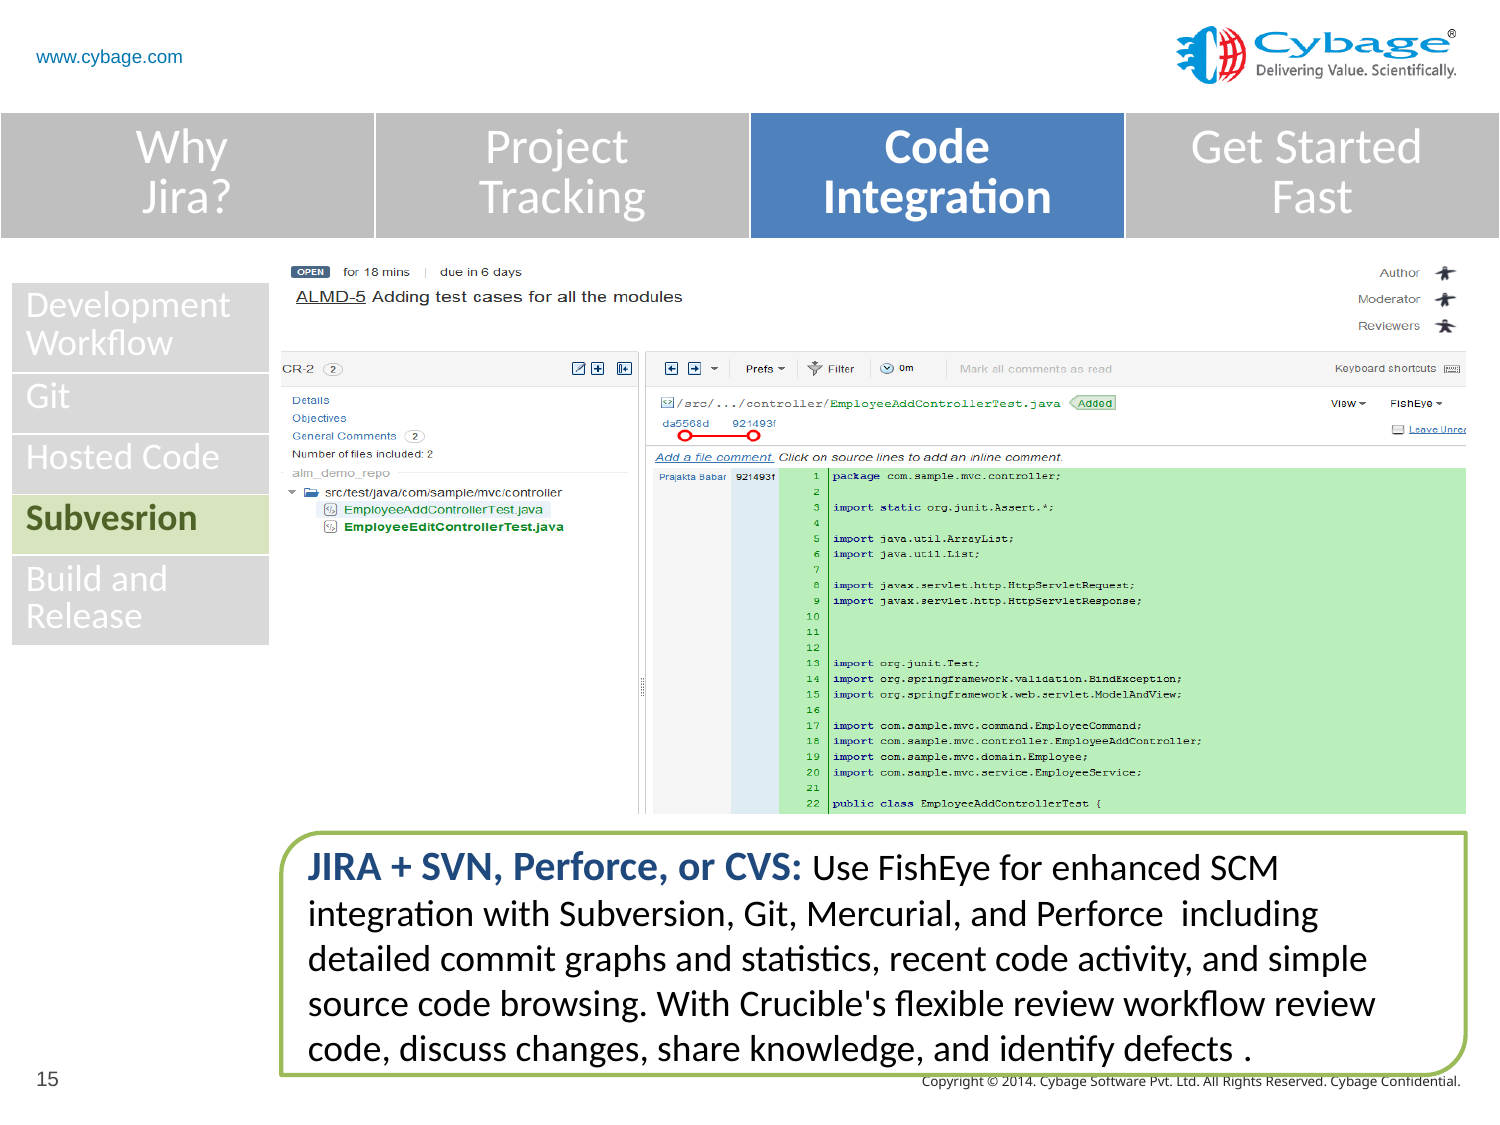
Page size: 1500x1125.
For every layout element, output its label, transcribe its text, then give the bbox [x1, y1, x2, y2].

table_header Development Workflow [12, 283, 269, 372]
text_box JIRA + SVN, Perforce, or CVS: Use FishEye for enhanced SCM integration with Subversion, Git, Mercurial, and Perforce including detailed commit graphs and statistics, recent code activity, and simple source code browsing. With Crucible's flexible review workflow review code, discuss changes, share knowledge, and identify defects . [279, 830, 1468, 1078]
slide_number 15 [21, 1048, 102, 1109]
table_cell Build and Release [12, 556, 269, 645]
table_cell Git [12, 374, 269, 433]
picture [1207, 26, 1456, 84]
table_header Get Started Fast [1126, 113, 1499, 238]
table_cell Subvesrion [12, 495, 269, 554]
table_header Why Jira? [1, 113, 374, 238]
table_header Code Integration [751, 113, 1124, 238]
table_cell Hosted Code [12, 435, 269, 494]
picture [1176, 53, 1203, 84]
table_header Project Tracking [376, 113, 749, 238]
picture [1176, 26, 1207, 50]
picture [281, 249, 1466, 815]
